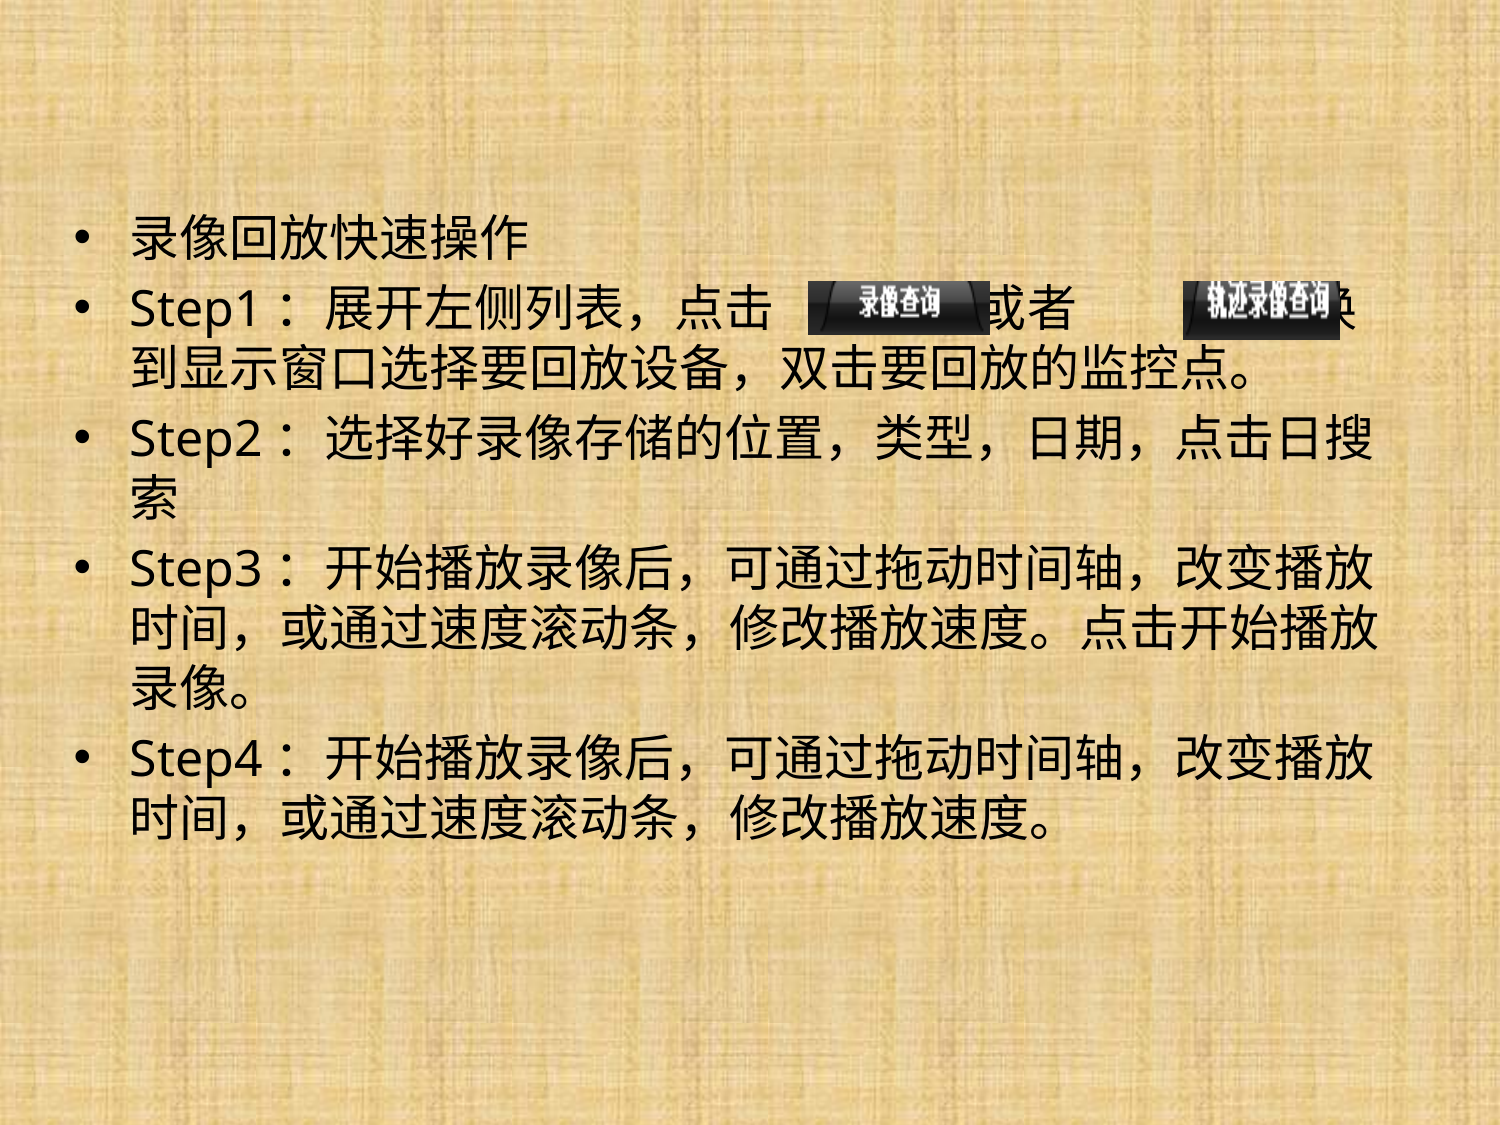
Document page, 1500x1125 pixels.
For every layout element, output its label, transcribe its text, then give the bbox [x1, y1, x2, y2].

picture [0, 0, 1500, 1125]
list 录像回放快速操作 Step1：展开左侧列表，点击 或者 切换到显示窗口选择要回放设备，双击要回放的监控点。 Step2：选择好录像存储的位置，类型，日期，点击日搜索 Step3：开始播放录像后，可通过拖动时间轴，改变播放时间，或通过速度滚动条，修改播放速度。点击开始播放录像。 Step4：开始播放录像后，可通过拖动时间轴，改变播放时间，或通过速度滚动条，修改播放速度。 [58, 199, 1409, 942]
